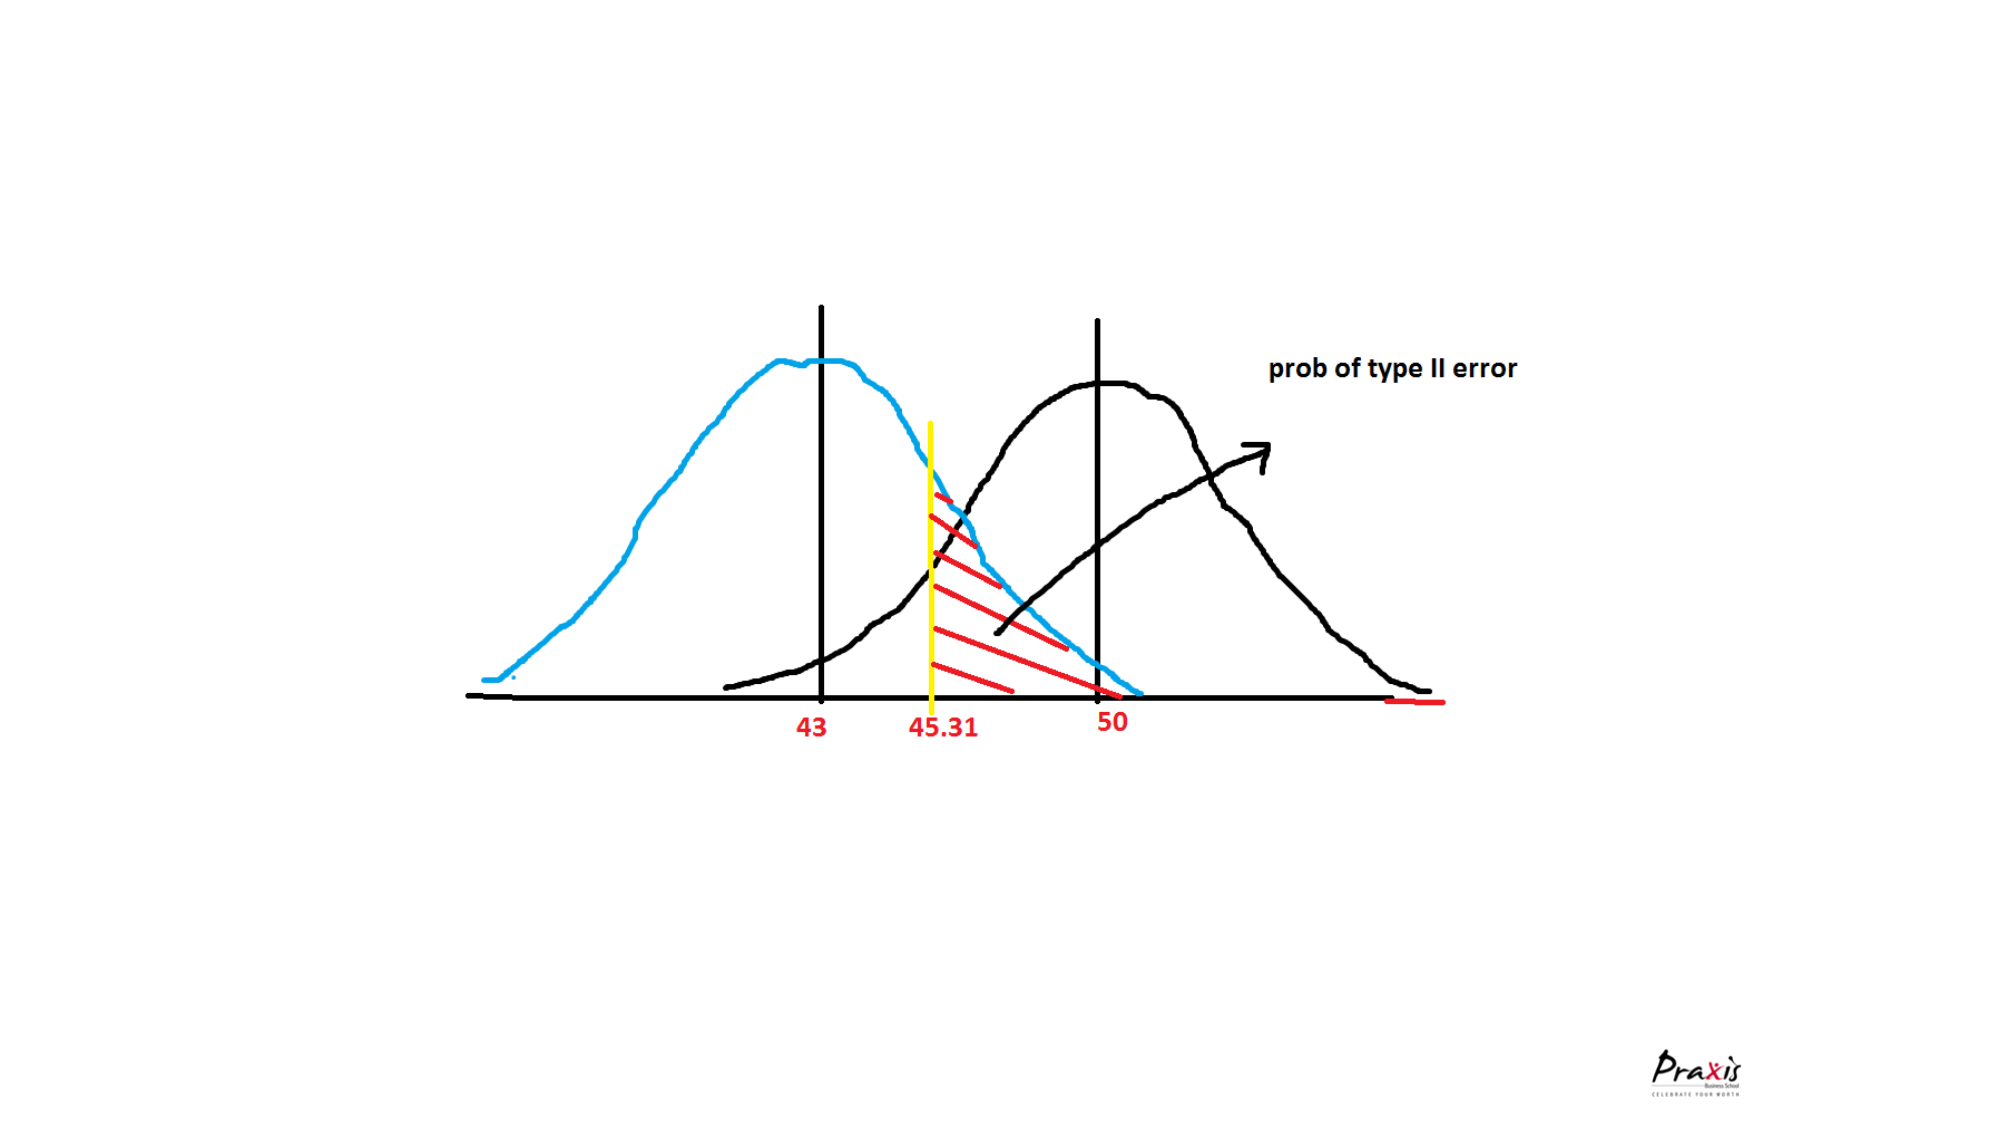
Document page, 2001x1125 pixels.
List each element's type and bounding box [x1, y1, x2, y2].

picture [362, 124, 1645, 847]
picture [1644, 1022, 1750, 1125]
